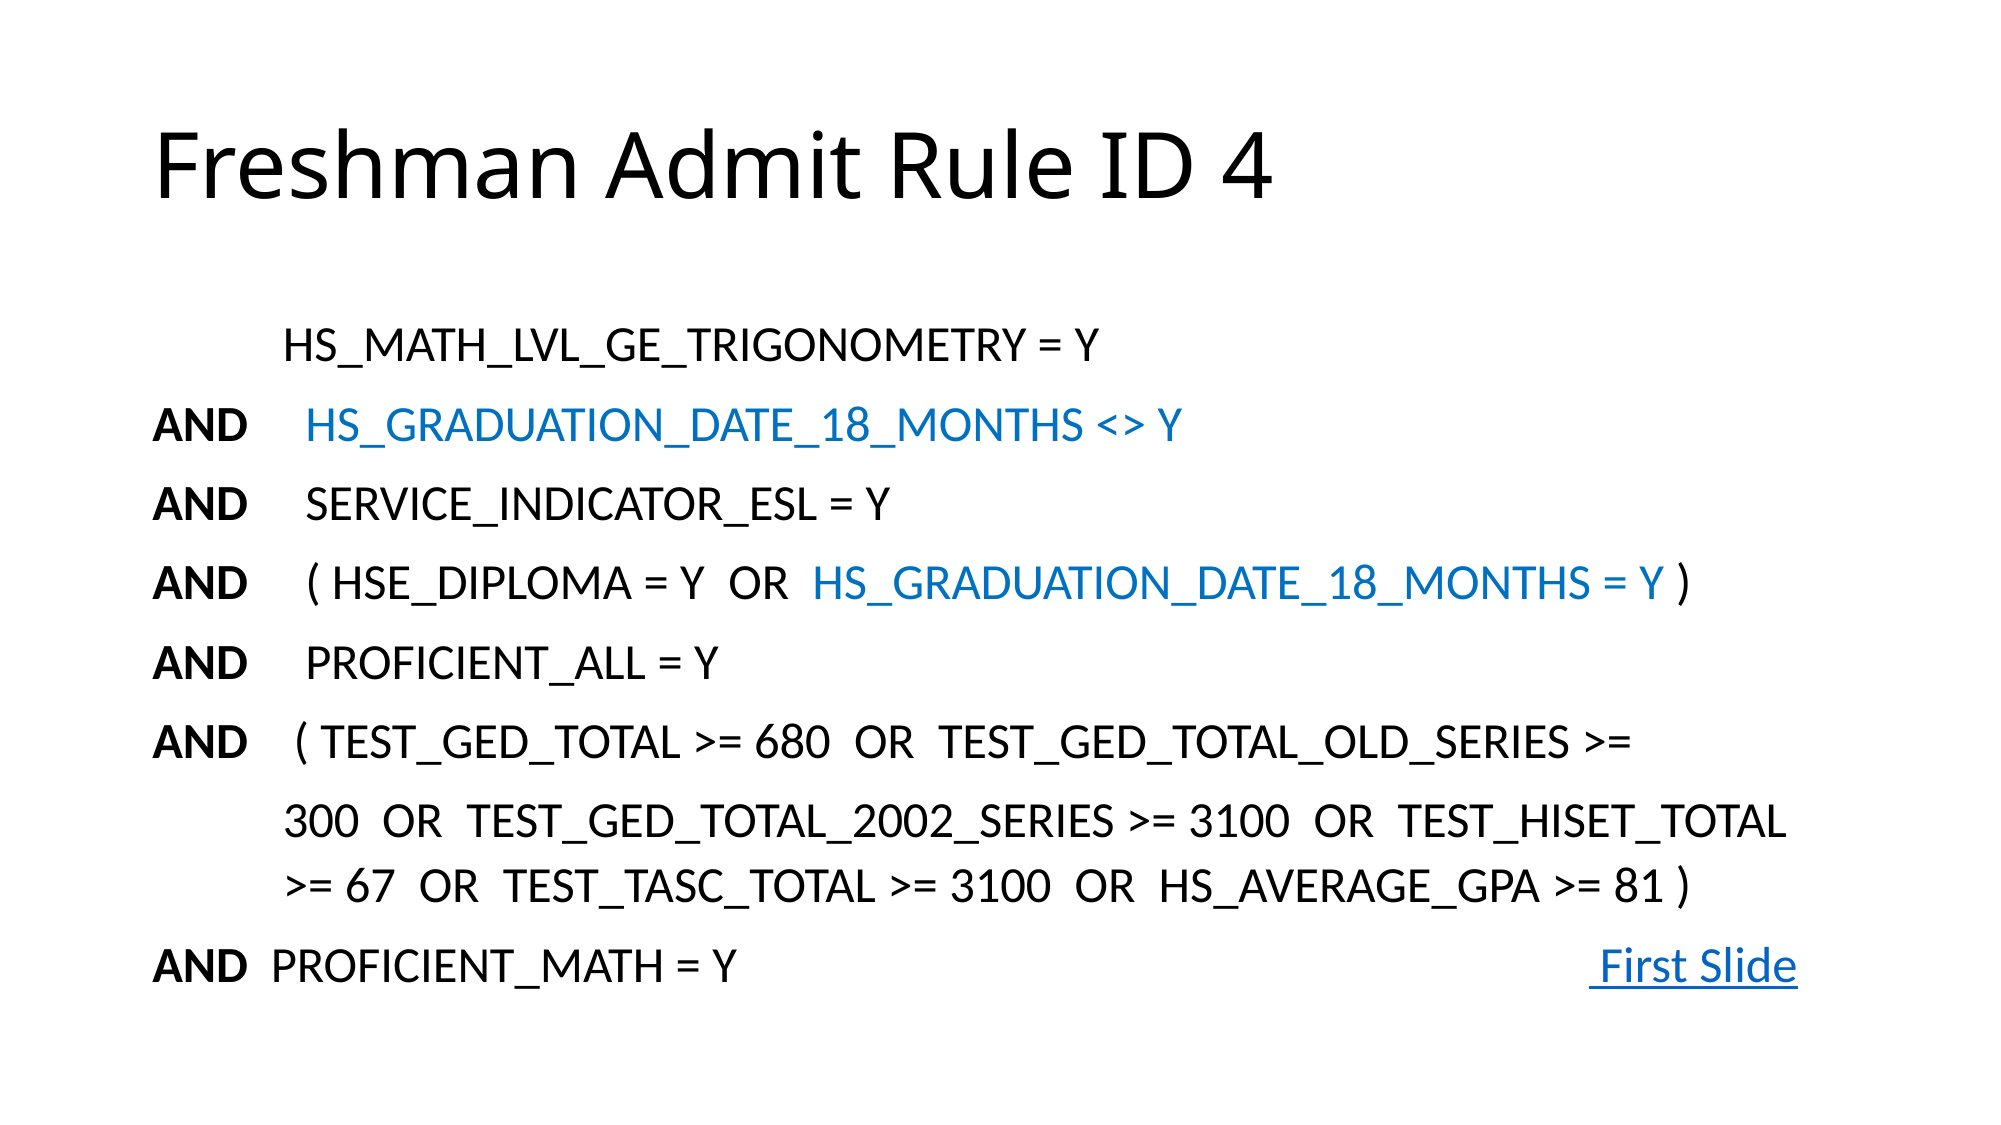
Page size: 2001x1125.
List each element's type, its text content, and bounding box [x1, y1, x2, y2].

title Freshman Admit Rule ID 4 [137, 59, 1863, 278]
list HS_MATH_LVL_GE_TRIGONOMETRY = Y AND HS_GRADUATION_DATE_18_MONTHS <> Y AND SERVICE_INDICATOR_ESL = Y AND ( HSE_DIPLOMA = Y OR HS_GRADUATION_DATE_18_MONTHS = Y ) AND PROFICIENT_ALL = Y AND ( TEST_GED_TOTAL >= 680 OR TEST_GED_TOTAL_OLD_SERIES >= 300 OR TEST_GED_TOTAL_2002_SERIES >= 3100 OR TEST_HISET_TOTAL >= 67 OR TEST_TASC_TOTAL >= 3100 OR HS_AVERAGE_GPA >= 81 ) AND PROFICIENT_MATH = Y First Slide [137, 299, 1863, 1014]
